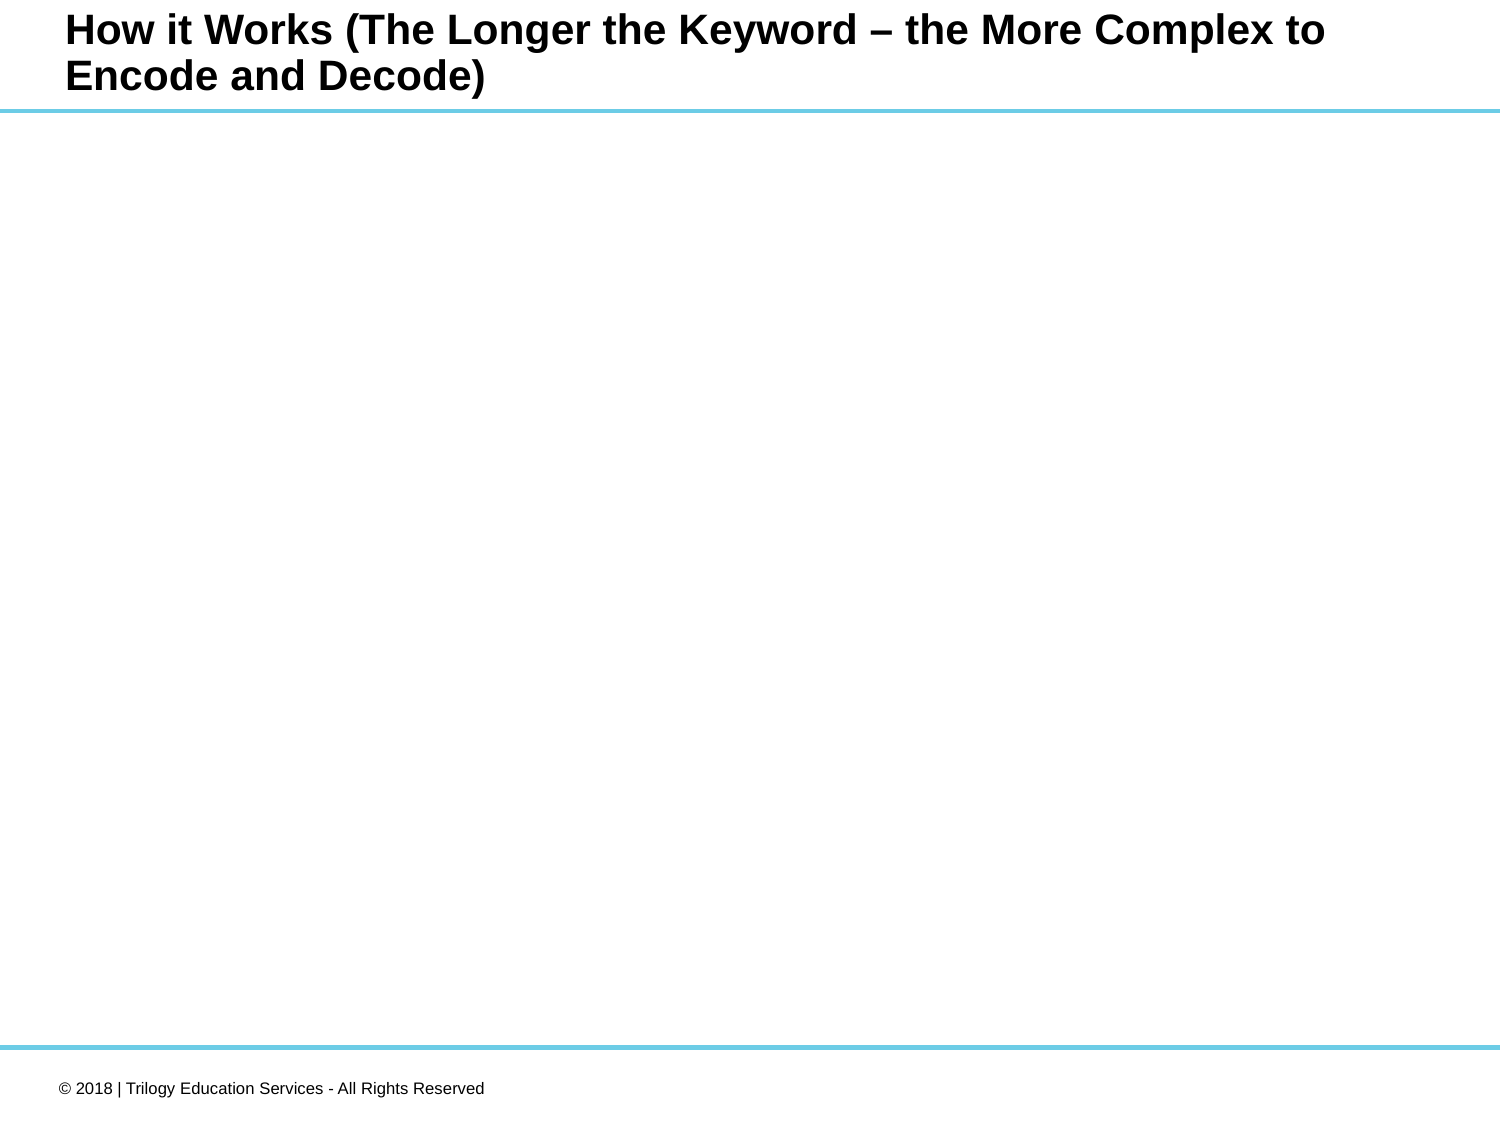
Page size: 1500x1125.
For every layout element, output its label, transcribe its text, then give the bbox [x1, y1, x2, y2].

title How it Works (The Longer the Keyword – the More Complex to Encode and Decode) [50, 0, 1500, 108]
